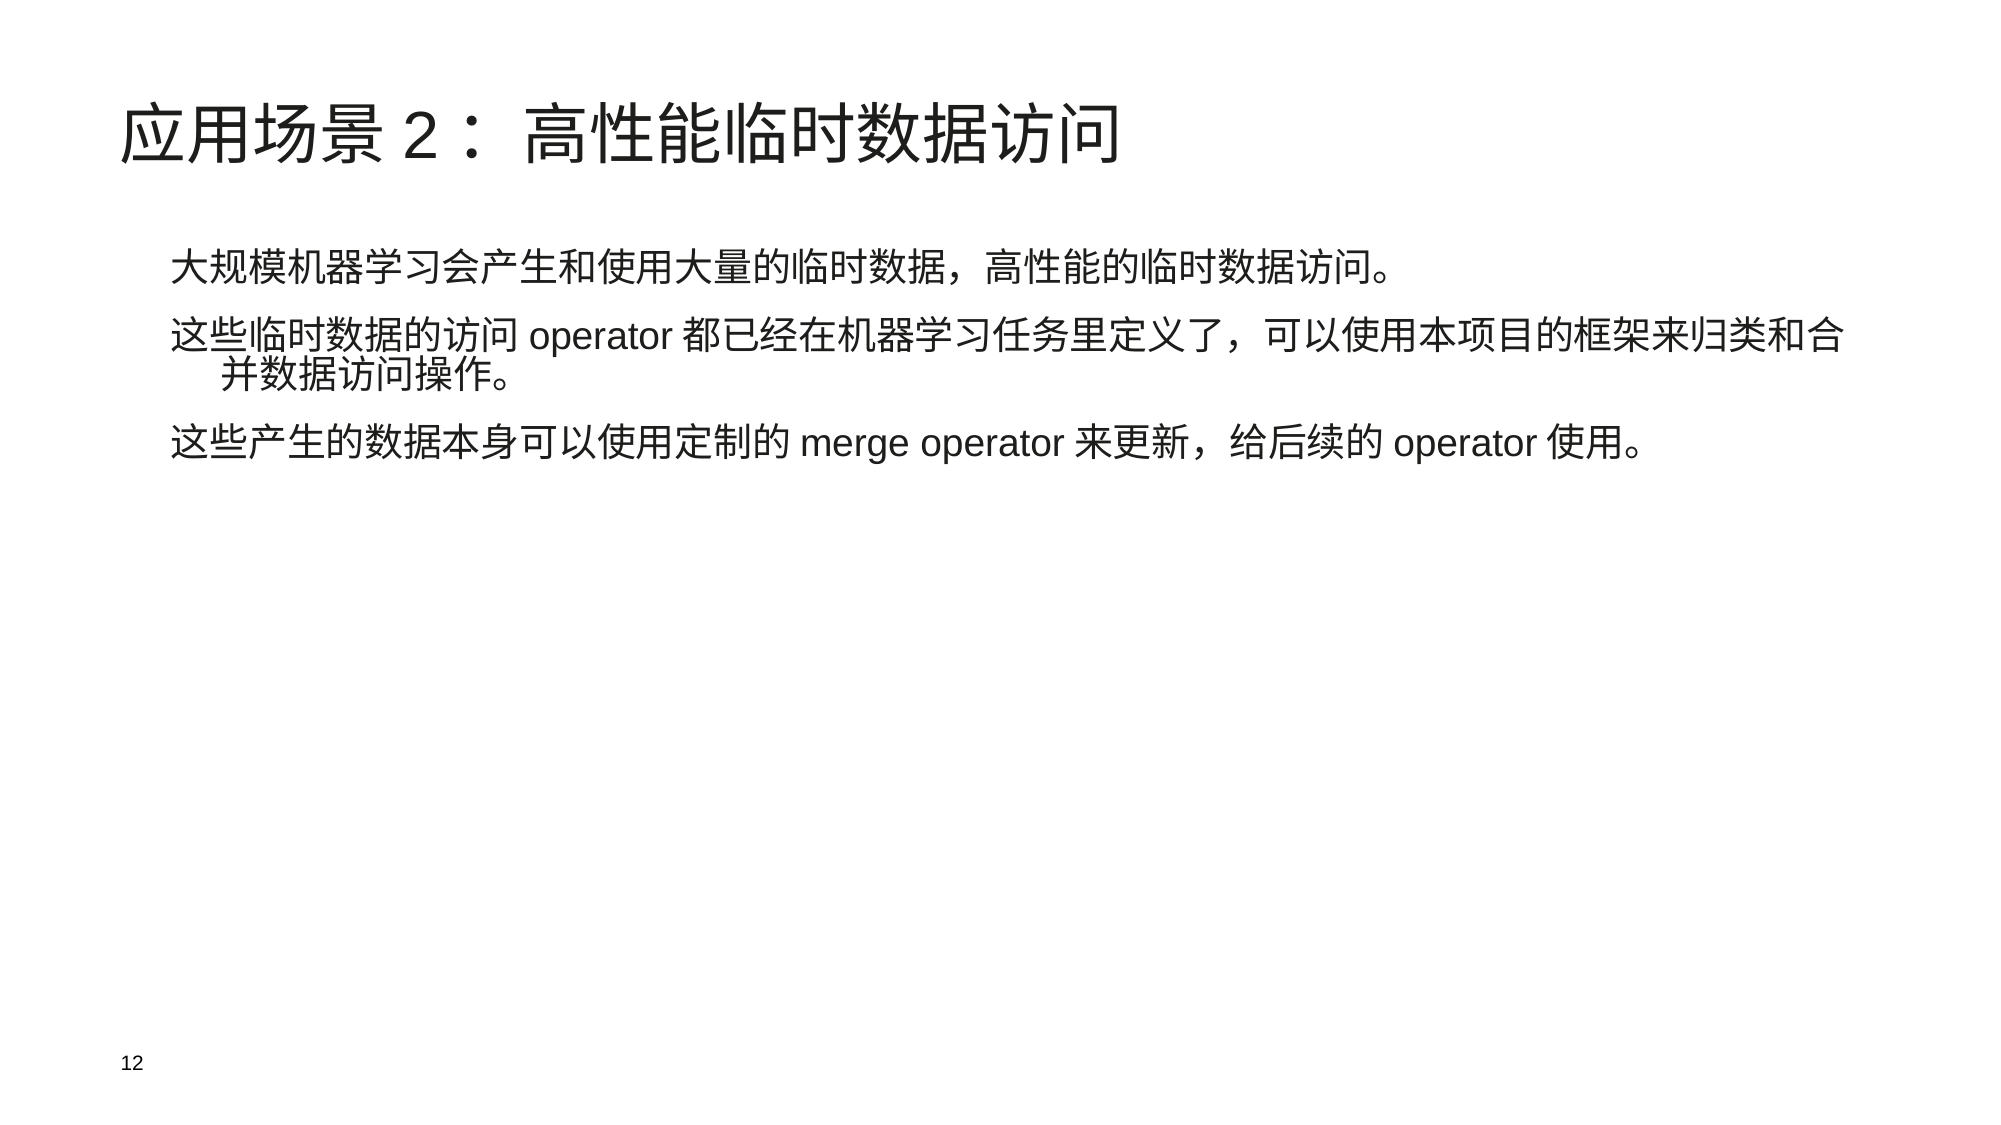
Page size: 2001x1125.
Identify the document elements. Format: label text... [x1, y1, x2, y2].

subtitle 应用场景2：高性能临时数据访问 [119, 84, 1881, 185]
list 大规模机器学习会产生和使用大量的临时数据，高性能的临时数据访问。 这些临时数据的访问operator都已经在机器学习任务里定义了，可以使用本项目的框架来归类和合并数据访问操作。 这些产生的数据本身可以使用定制的merge operator来更新，给后续的operator使用。 [120, 250, 1881, 953]
slide_number 12 [120, 1032, 192, 1092]
